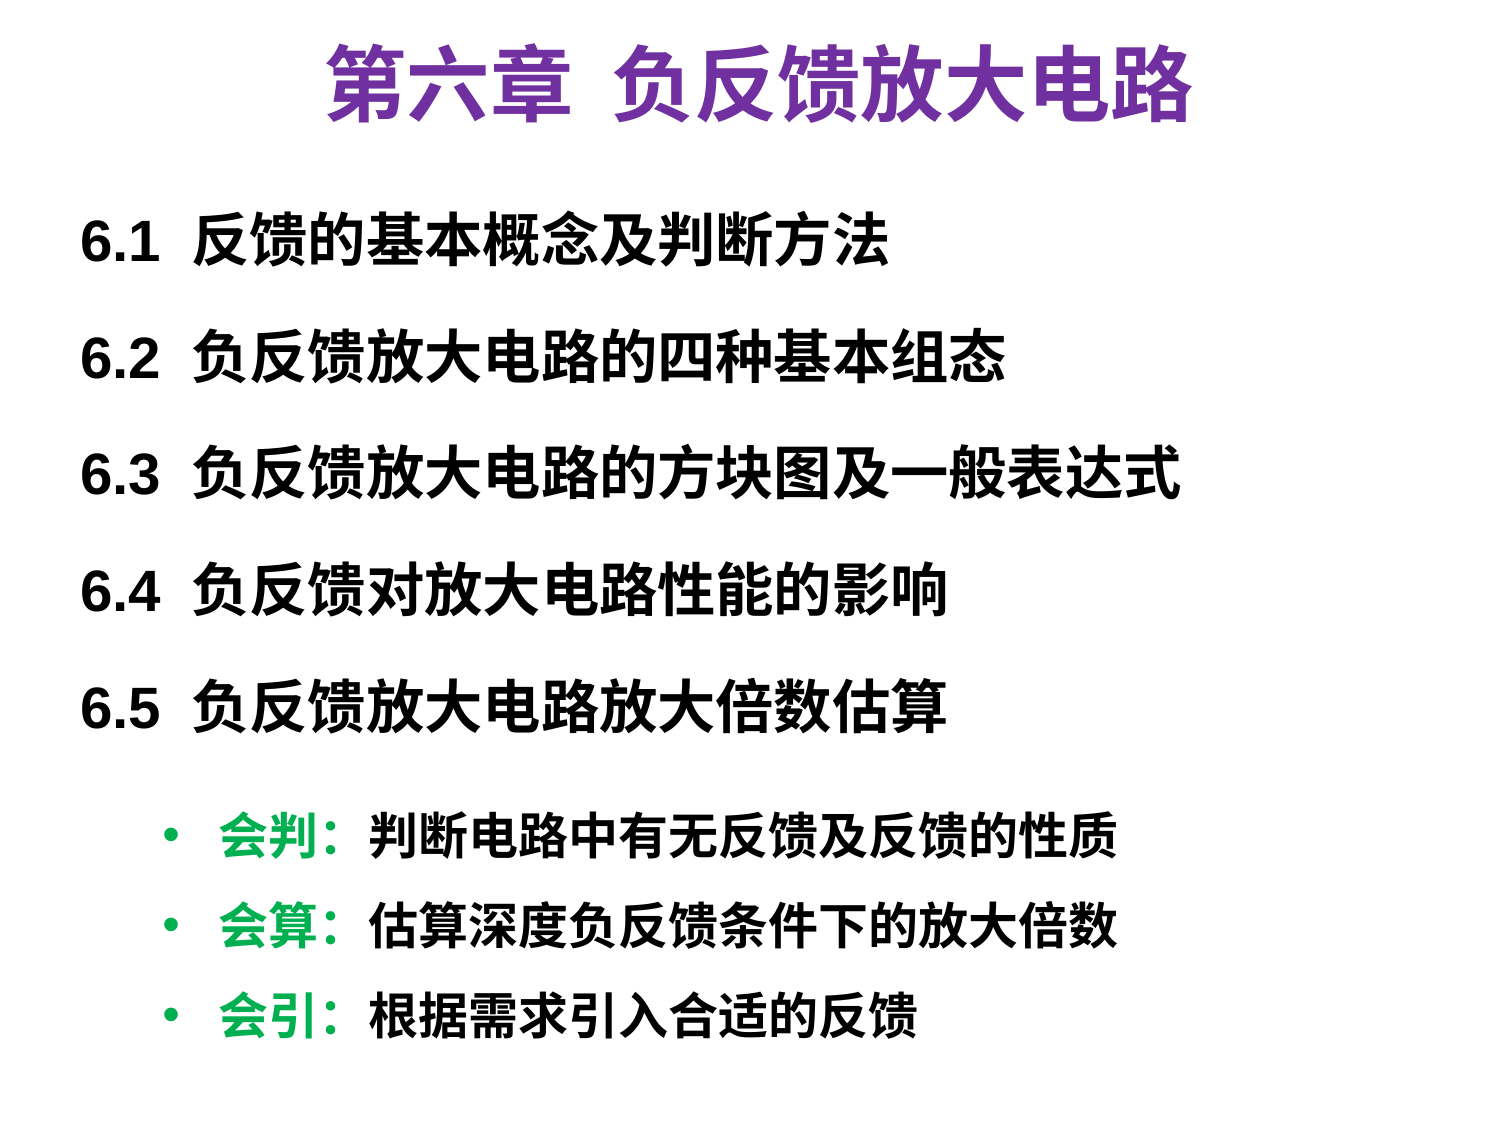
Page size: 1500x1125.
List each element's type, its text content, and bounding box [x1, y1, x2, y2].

text_box 会判：判断电路中有无反馈及反馈的性质 会算：估算深度负反馈条件下的放大倍数 会引：根据需求引入合适的反馈 [147, 766, 1401, 1092]
text_box 第六章 负反馈放大电路 [121, 17, 1397, 148]
text_box 6.1 反馈的基本概念及判断方法 6.2 负反馈放大电路的四种基本组态 6.3 负反馈放大电路的方块图及一般表达式 6.4 负反馈对放大电路性能的影响 6.5 负反馈放大电路放大倍数估算 [64, 160, 1454, 766]
